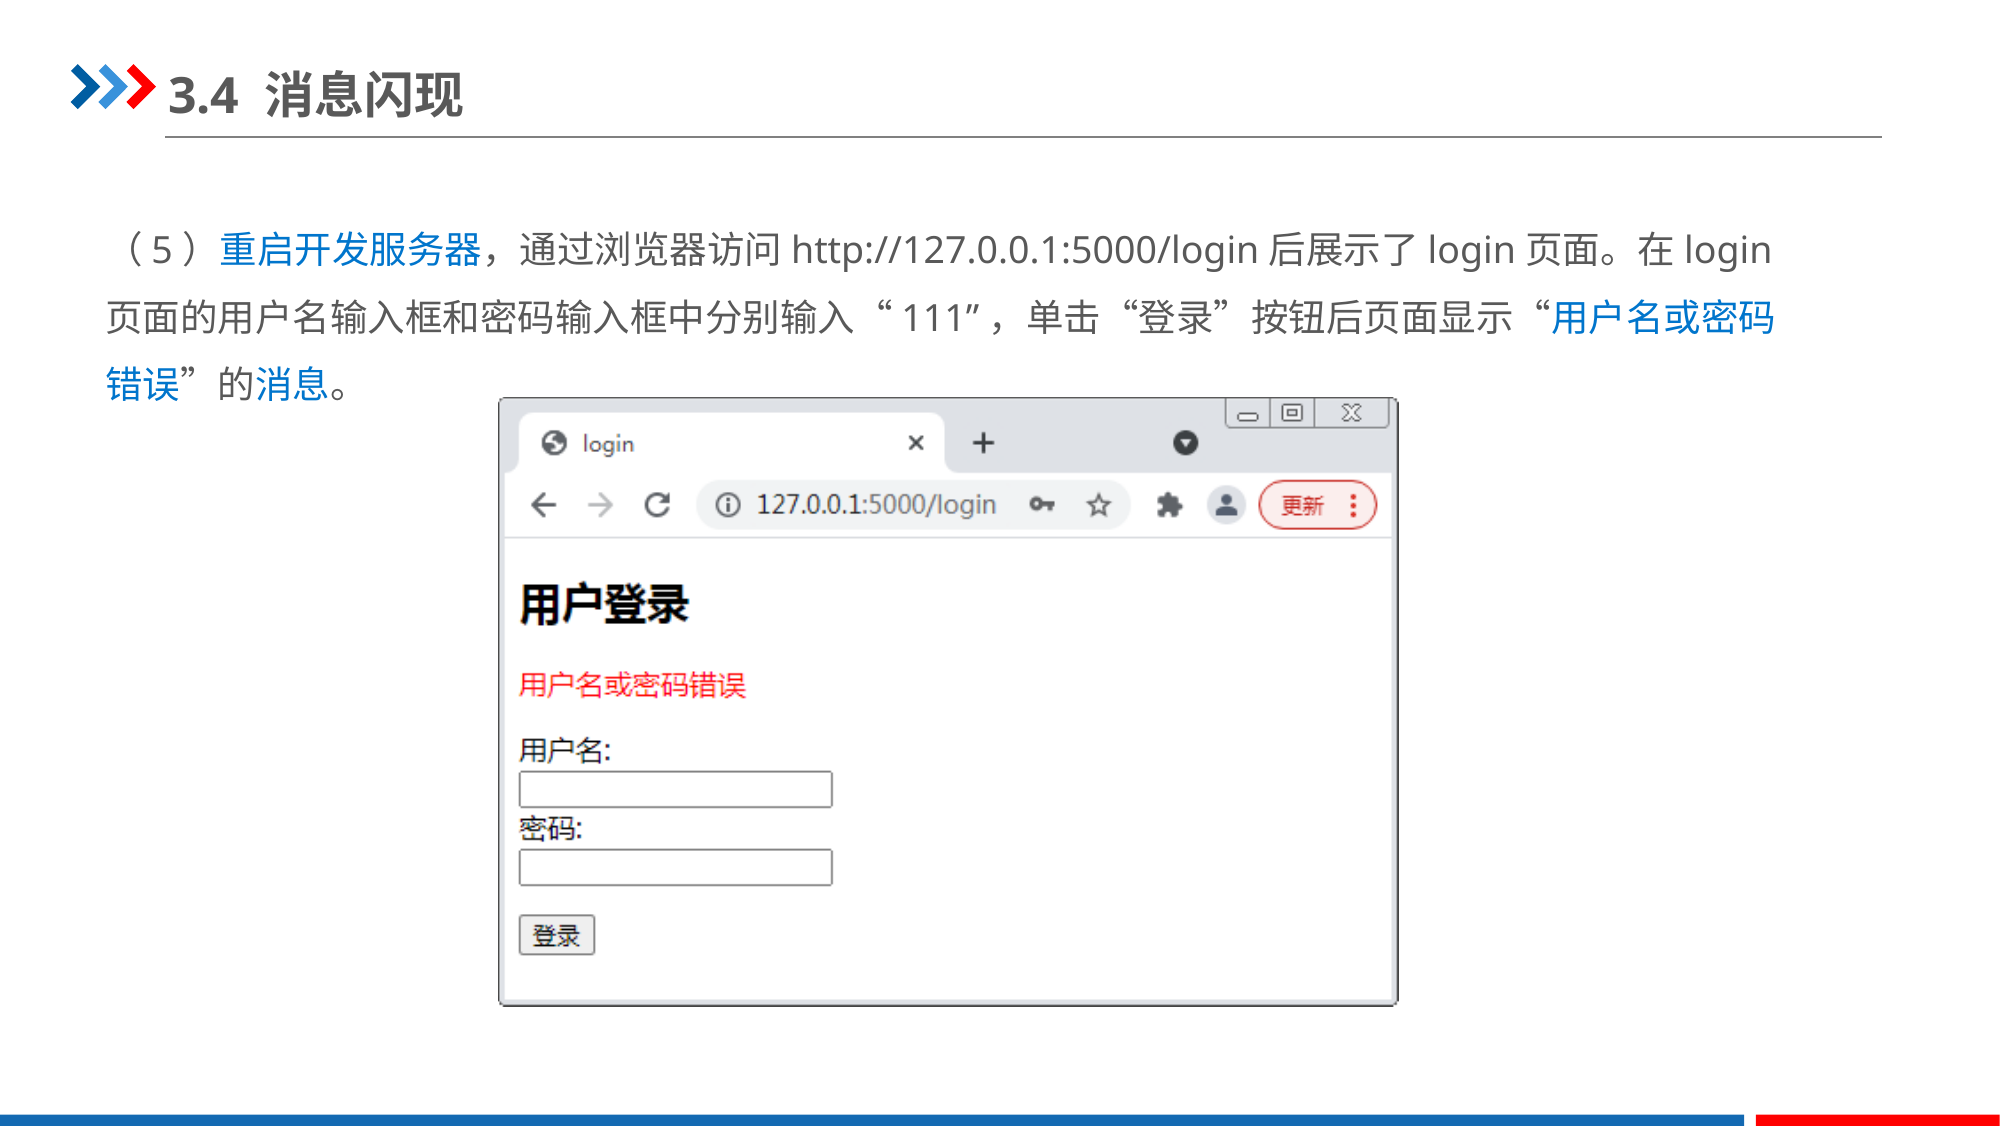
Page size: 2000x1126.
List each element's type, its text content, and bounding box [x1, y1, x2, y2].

picture [498, 396, 1399, 1007]
text_box （5）重启开发服务器，通过浏览器访问http://127.0.0.1:5000/login后展示了login页面。在login页面的用户名输入框和密码输入框中分别输入“111”，单击“登录”按钮后页面显示“用户名或密码错误”的消息。 [90, 196, 1807, 414]
text_box 3.4 消息闪现 [168, 51, 808, 135]
